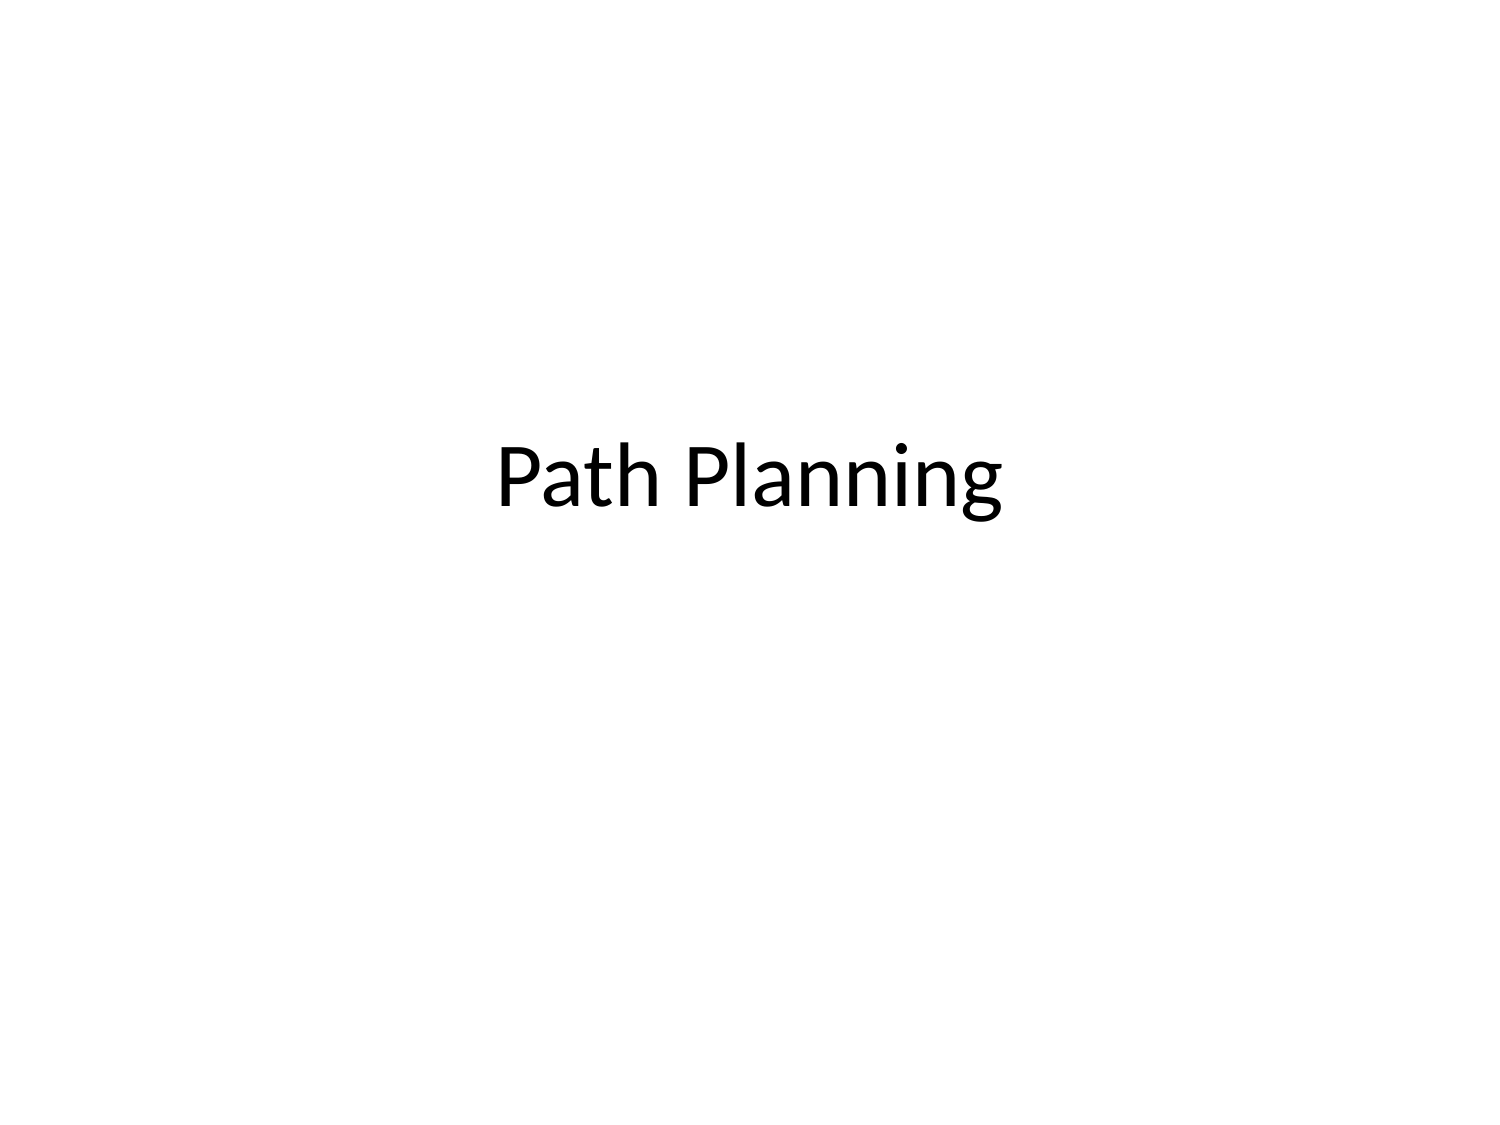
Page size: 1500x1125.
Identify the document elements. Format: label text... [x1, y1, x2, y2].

title Path Planning [112, 349, 1388, 591]
